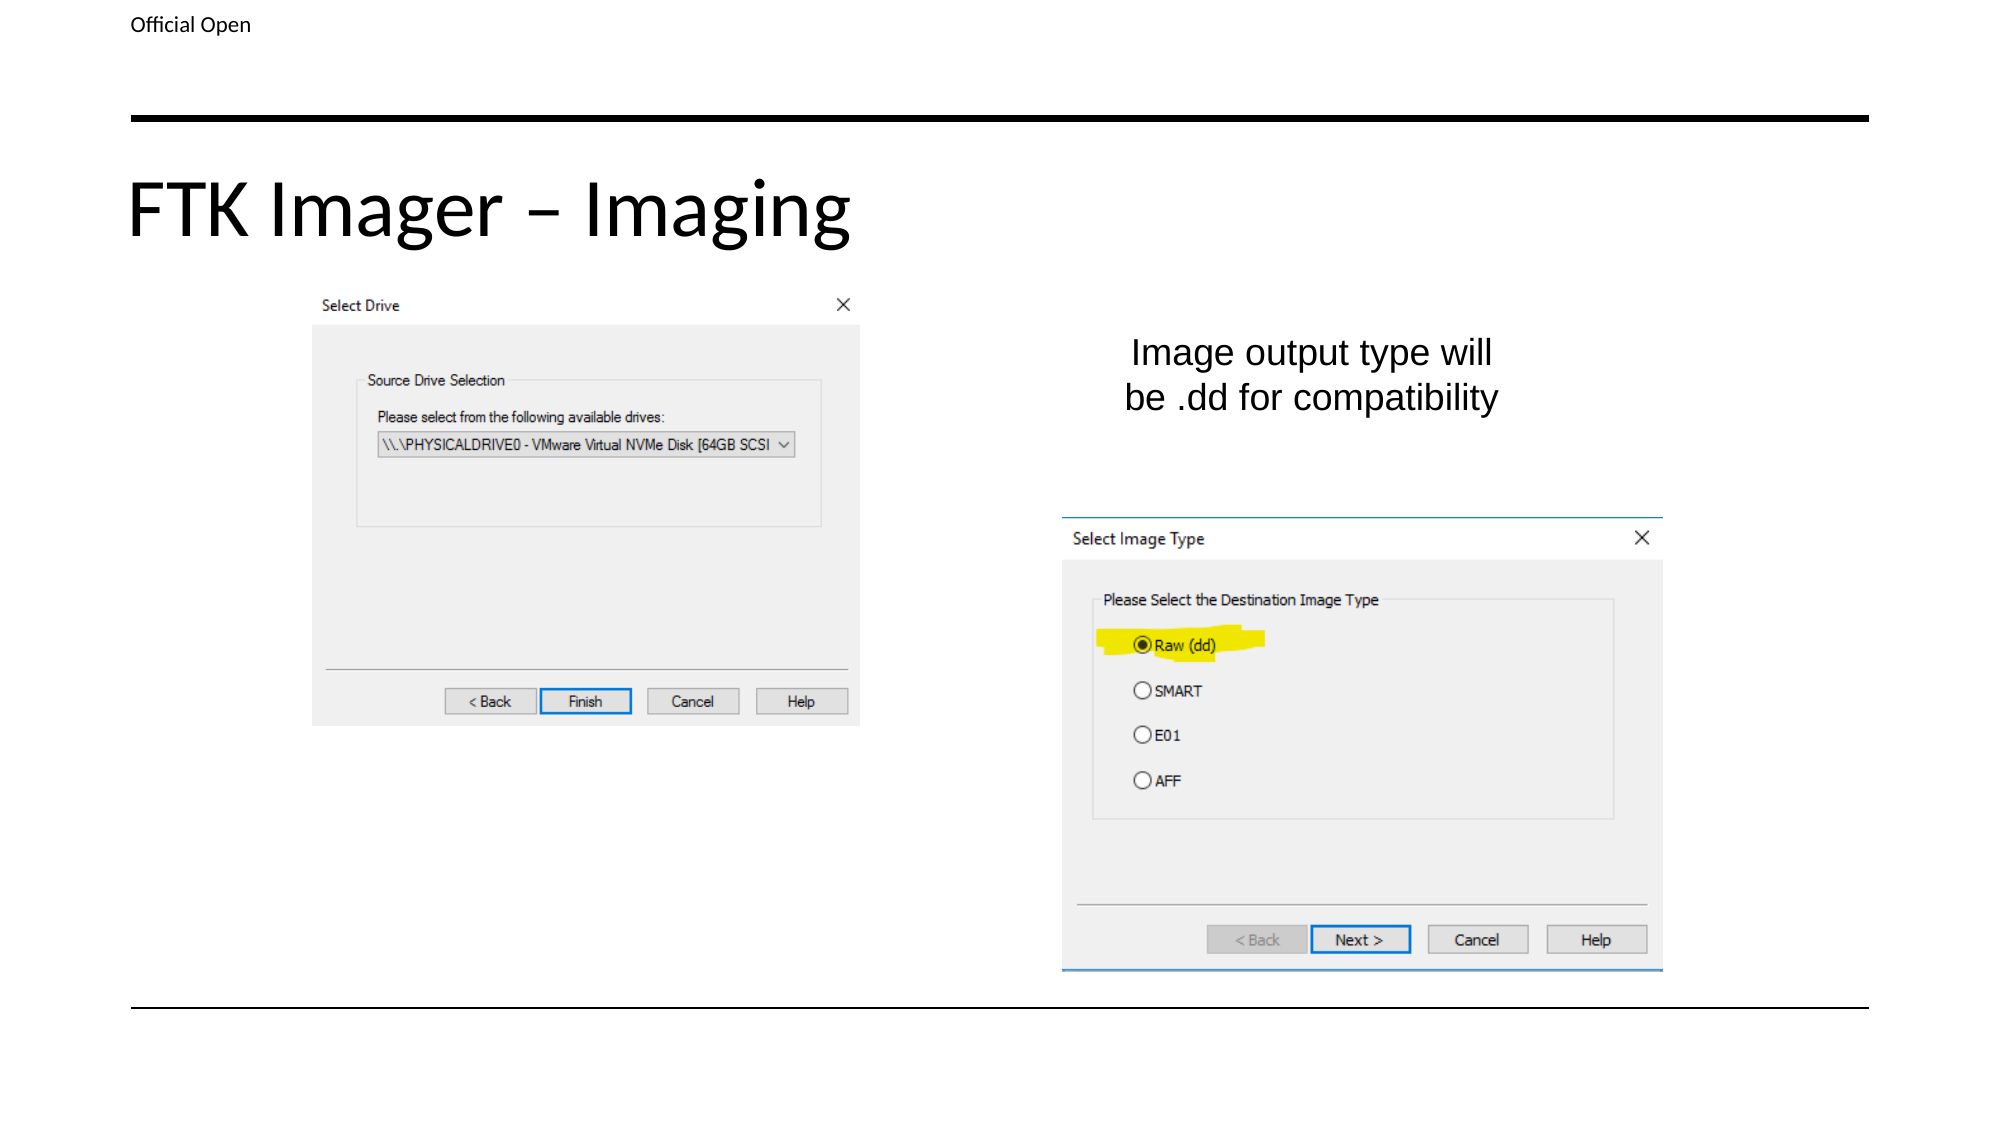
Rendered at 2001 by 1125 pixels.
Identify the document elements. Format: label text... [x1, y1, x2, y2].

text_box Image output type will be .dd for compatibility [1062, 320, 1562, 426]
picture [312, 287, 860, 727]
title FTK Imager – Imaging [127, 153, 1765, 258]
picture [1062, 517, 1663, 972]
